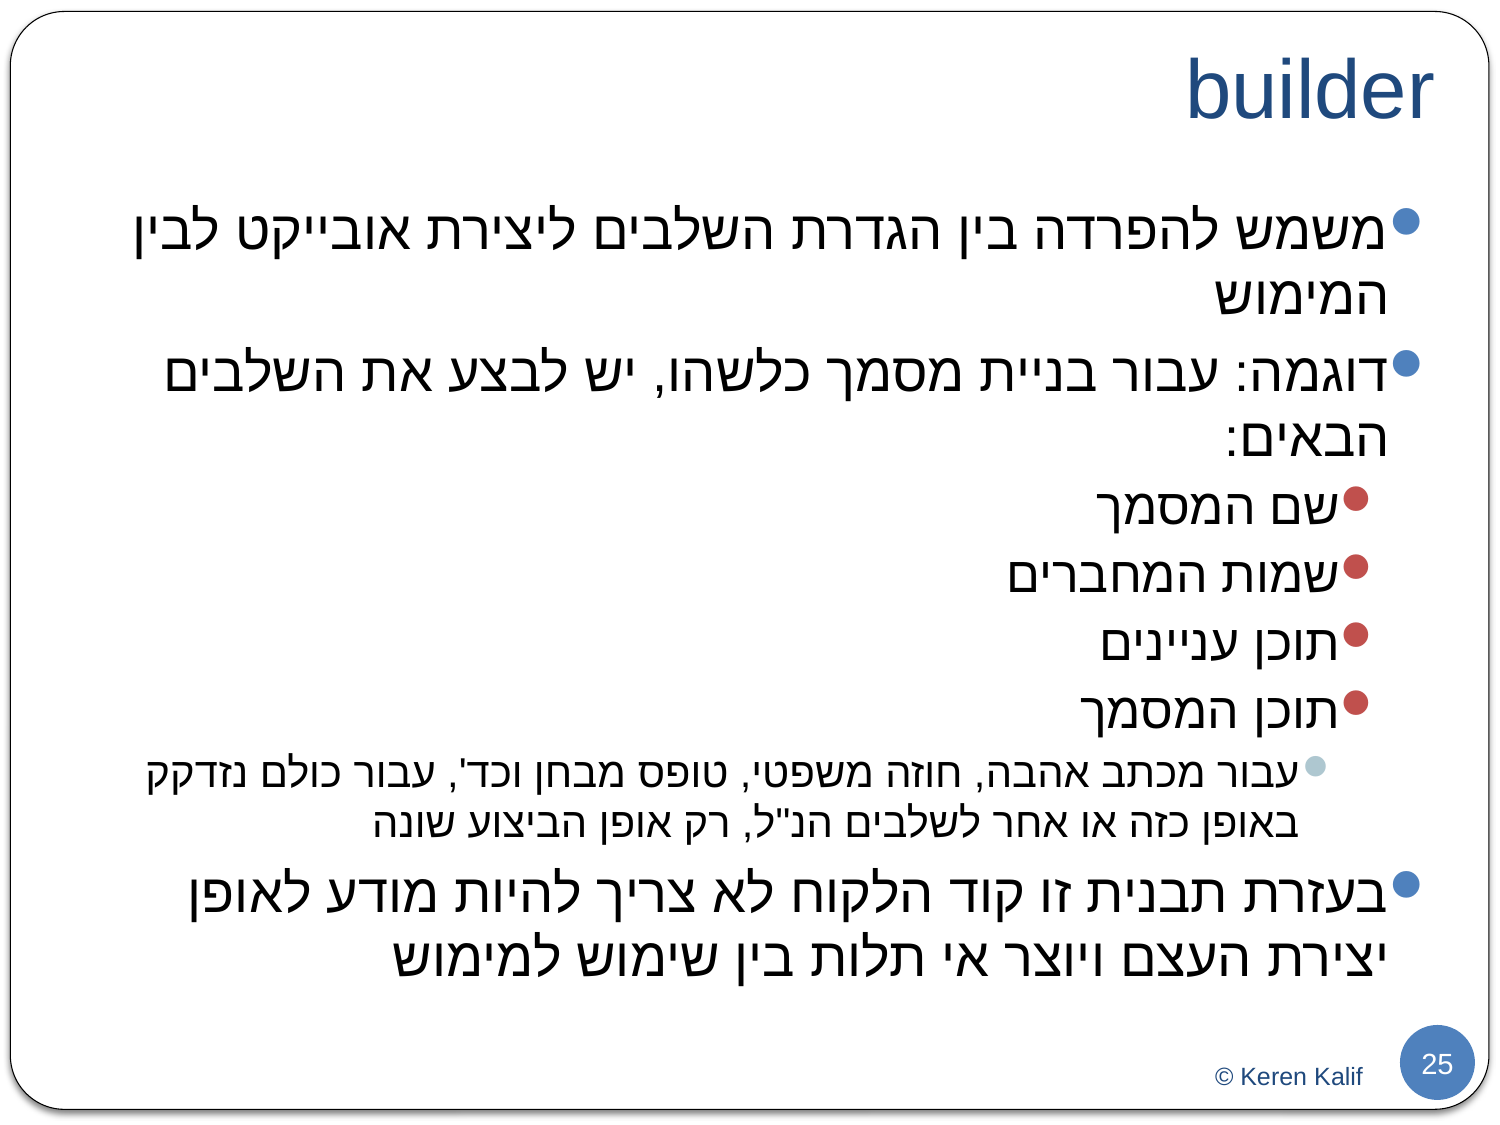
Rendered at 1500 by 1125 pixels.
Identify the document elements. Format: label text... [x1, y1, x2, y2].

footer © Keren Kalif [1200, 1037, 1500, 1113]
list משמש להפרדה בין הגדרת השלבים ליצירת אובייקט לבין המימוש דוגמה: עבור בניית מסמך כלשהו, יש לבצע את השלבים הבאים: שם המסמך שמות המחברים תוכן עניינים תוכן המסמך עבור מכתב אהבה, חוזה משפטי, טופס מבחן וכד', עבור כולם נזדקק באופן כזה או אחר לשלבים הנ"ל, רק אופן הביצוע שונה בעזרת תבנית זו קוד הלקוח לא צריך להיות מודע לאופן יצירת העצם ויוצר אי תלות בין שימוש למימוש [49, 187, 1451, 1013]
title builder [49, 0, 1451, 151]
slide_number 25 [1399, 1024, 1475, 1100]
